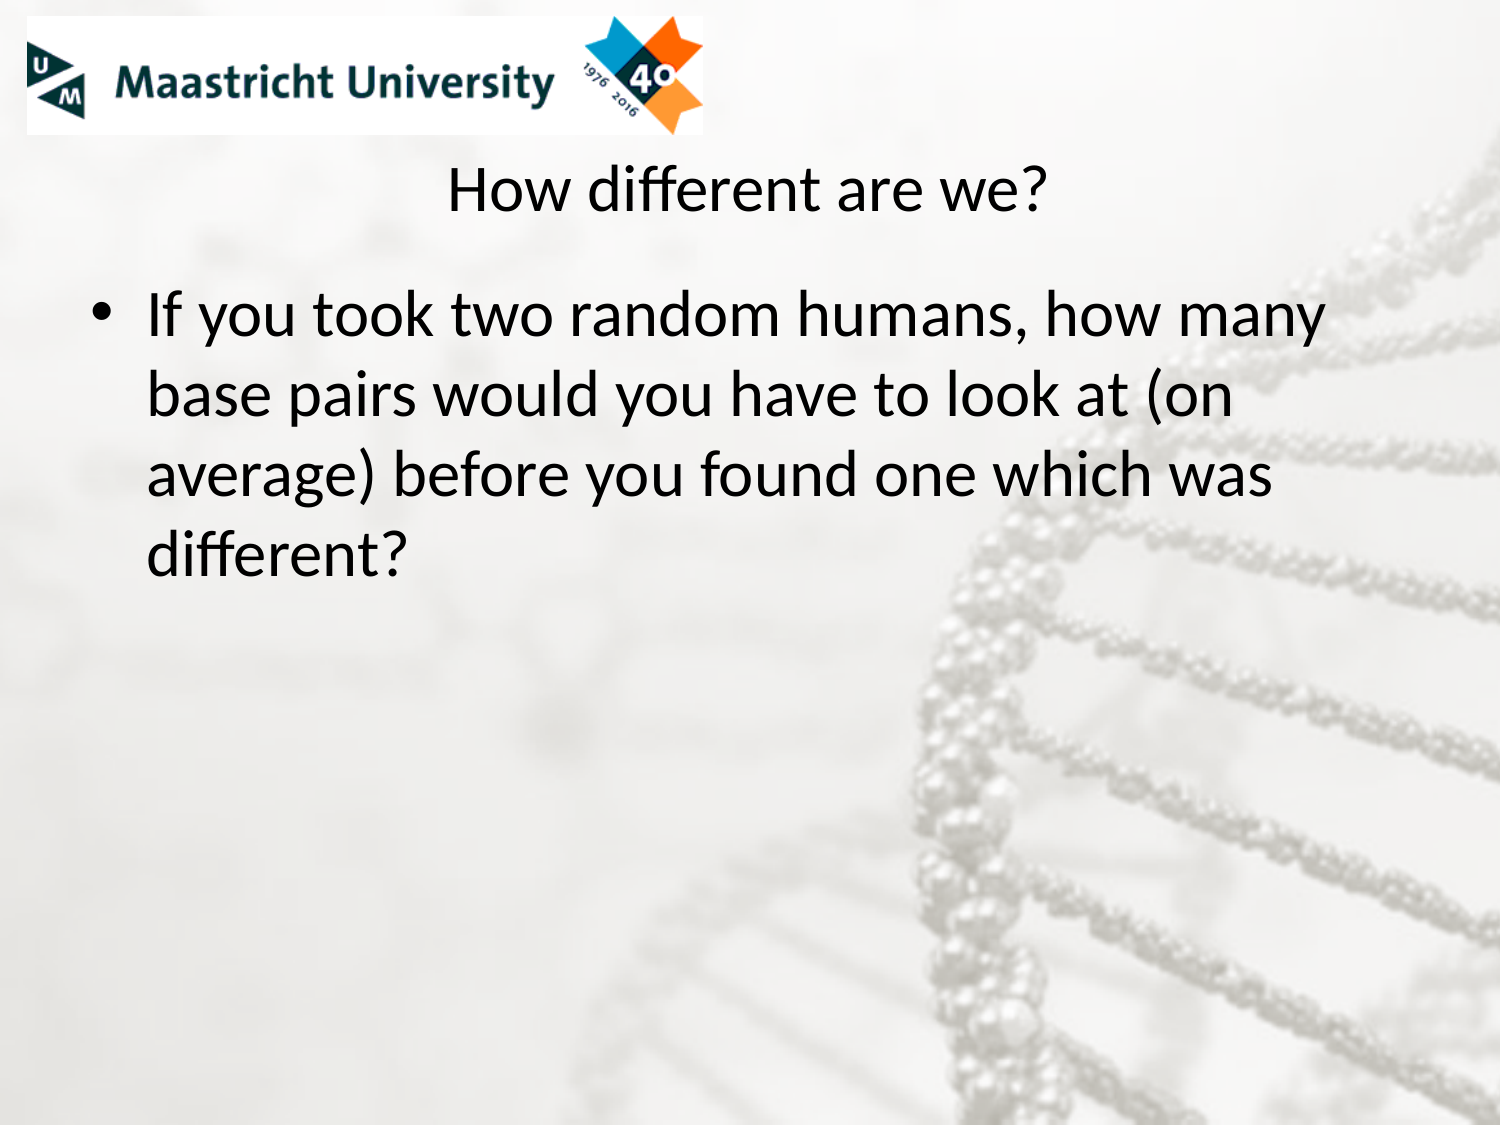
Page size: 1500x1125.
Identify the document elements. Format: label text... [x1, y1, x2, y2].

title How different are we? [75, 137, 1425, 233]
picture [27, 16, 703, 135]
list If you took two random humans, how many base pairs would you have to look at (on average) before you found one which was different? [75, 262, 1425, 1005]
